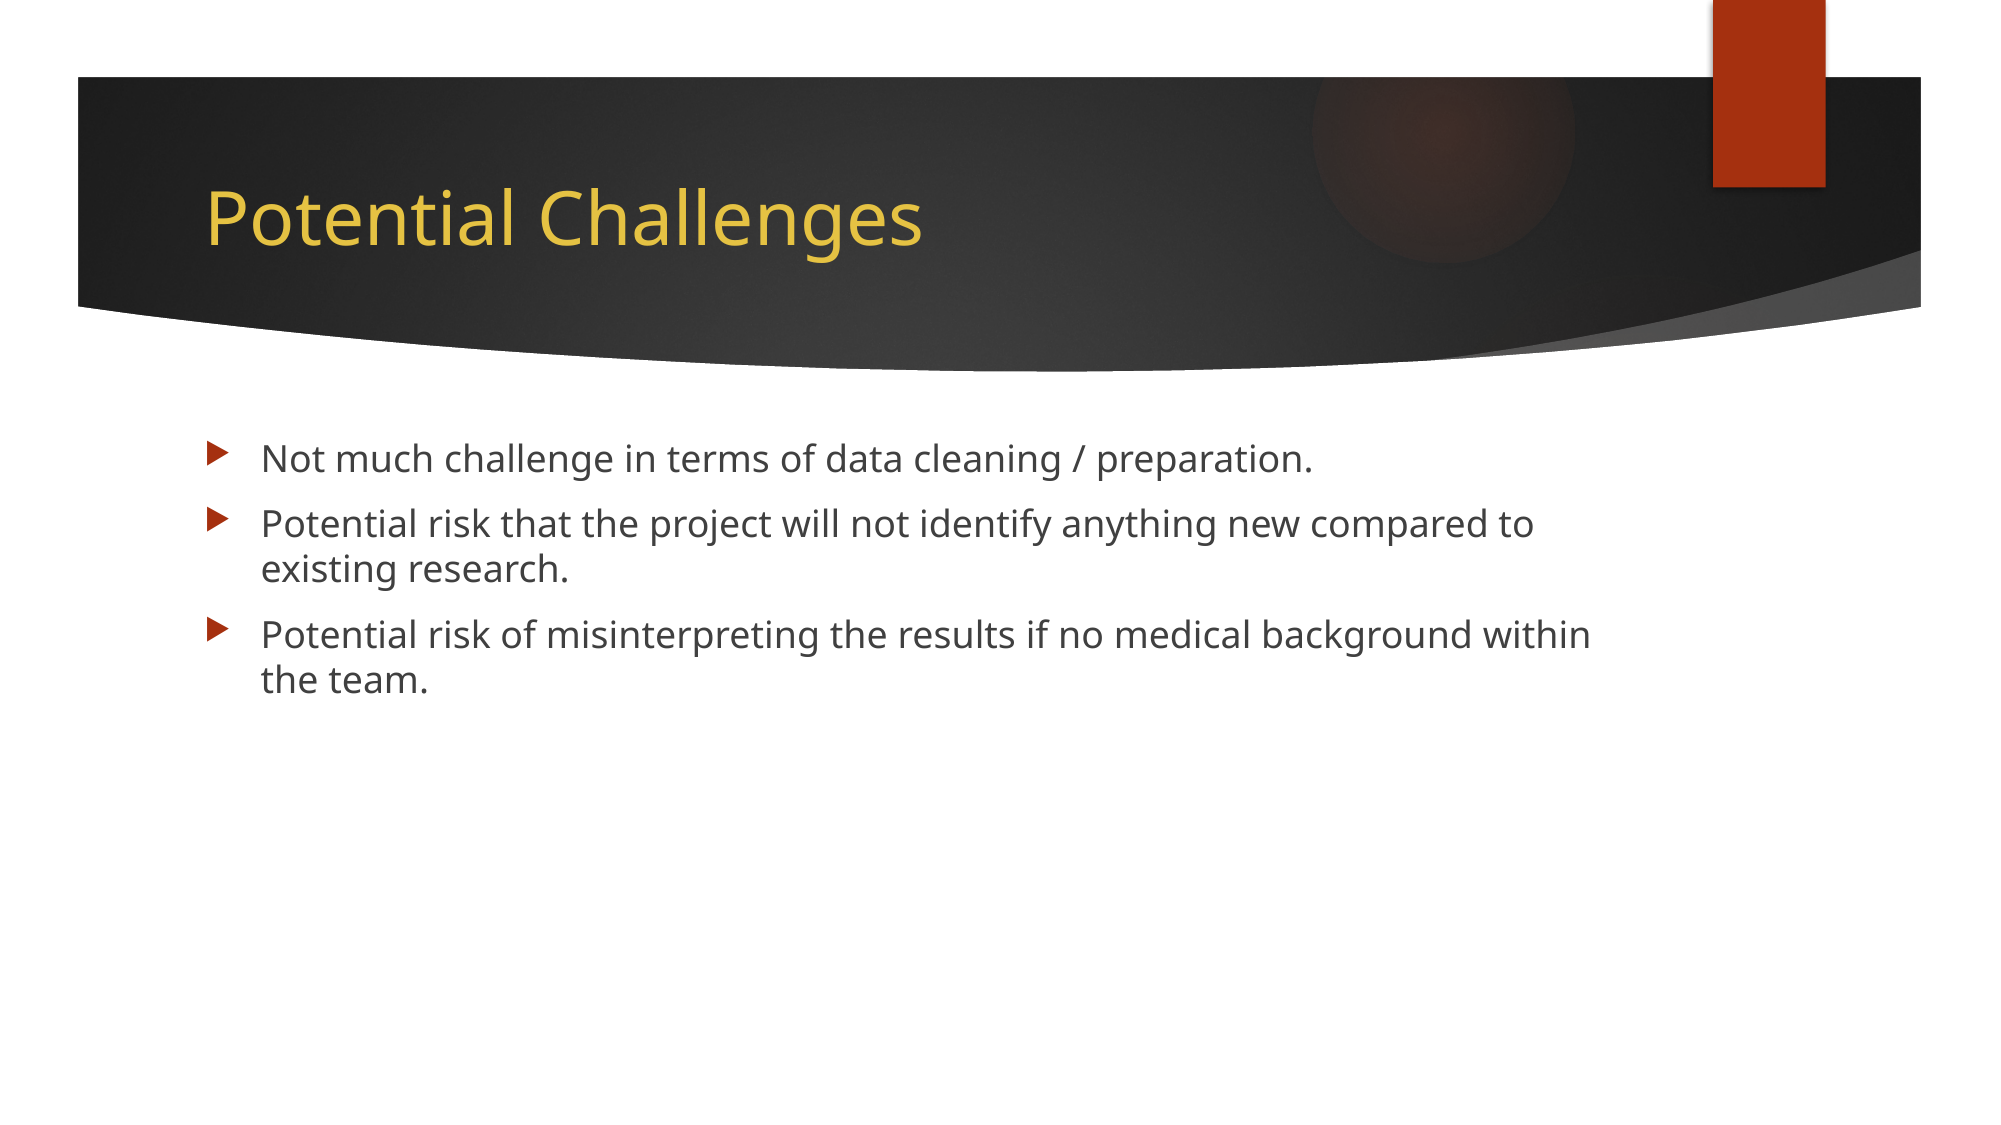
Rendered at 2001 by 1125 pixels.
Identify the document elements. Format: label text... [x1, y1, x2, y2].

title Potential Challenges [189, 155, 1627, 275]
list Not much challenge in terms of data cleaning / preparation. Potential risk that the project will not identify anything new compared to existing research. Potential risk of misinterpreting the results if no medical background within the team. [189, 427, 1627, 988]
